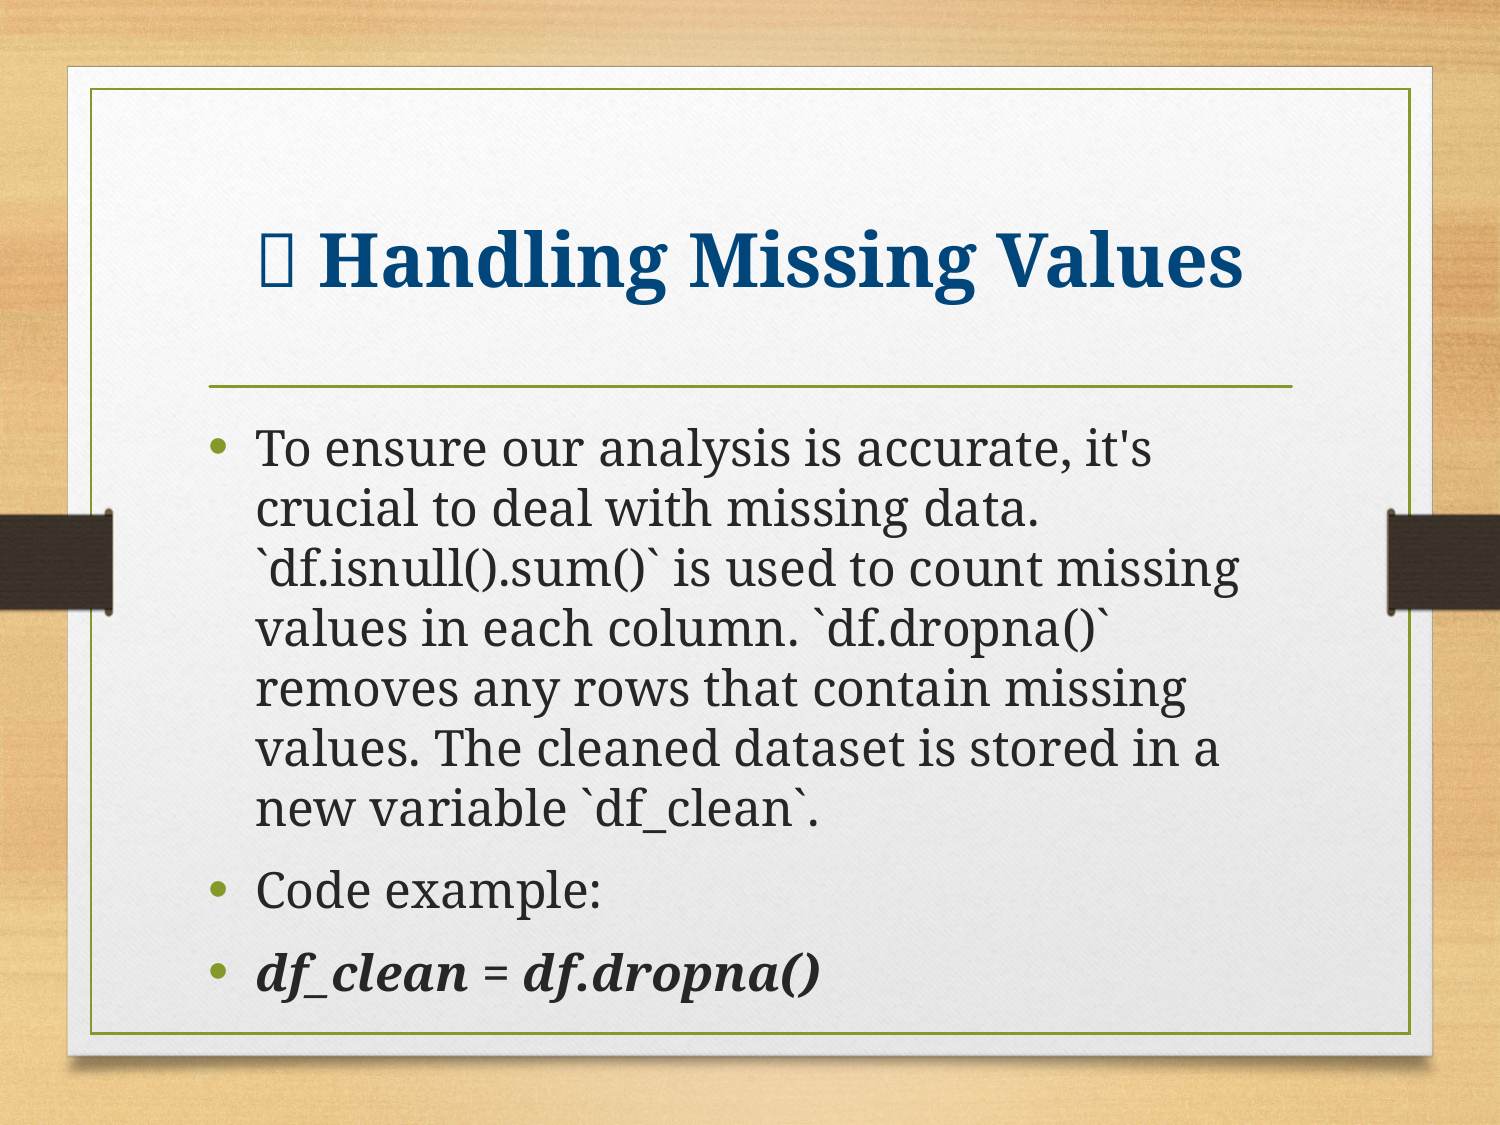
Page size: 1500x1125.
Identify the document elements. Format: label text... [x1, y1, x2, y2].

title 🧹 Handling Missing Values [193, 150, 1309, 365]
list To ensure our analysis is accurate, it's crucial to deal with missing data. `df.isnull().sum()` is used to count missing values in each column. `df.dropna()` removes any rows that contain missing values. The cleaned dataset is stored in a new variable `df_clean`. Code example: df_clean = df.dropna() [193, 408, 1309, 974]
picture [0, 0, 1500, 1125]
